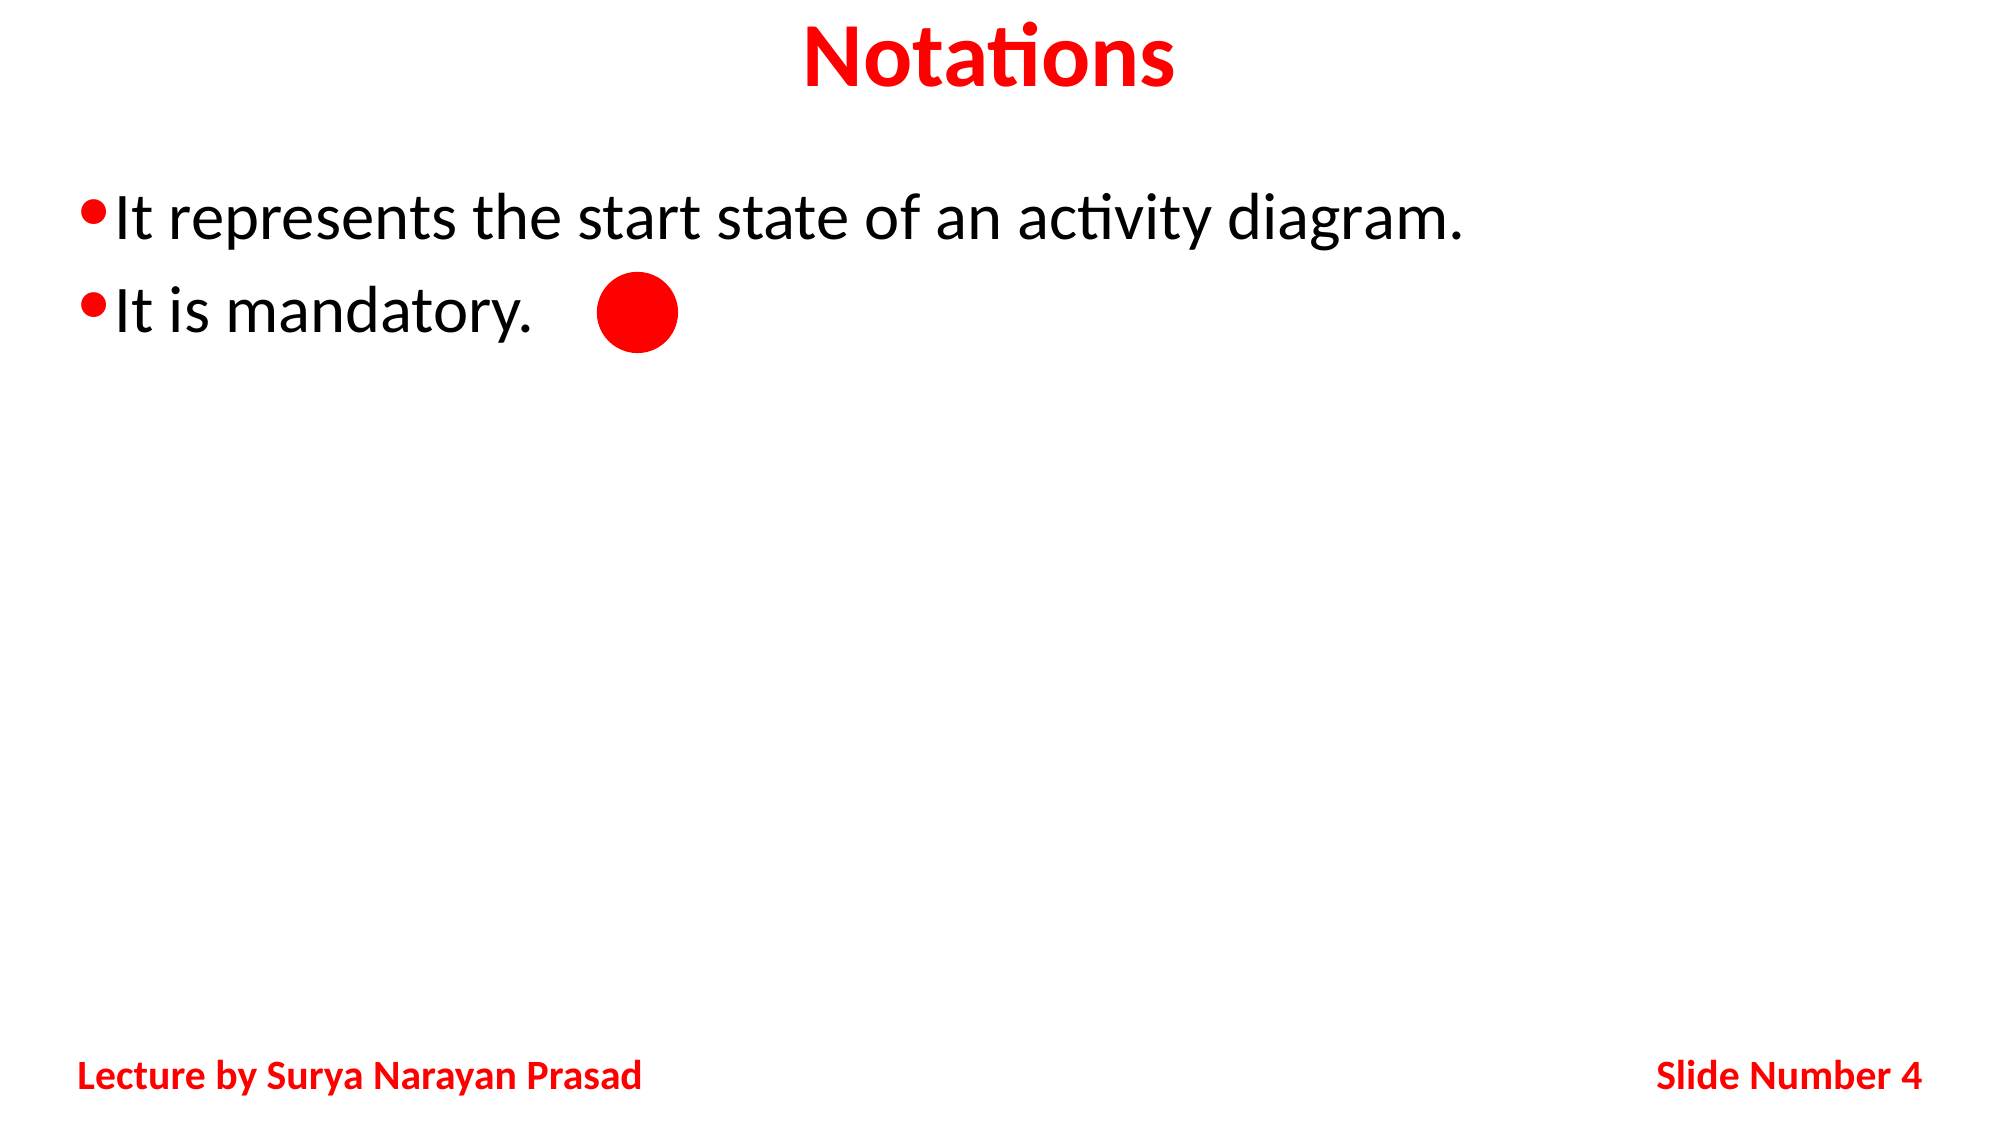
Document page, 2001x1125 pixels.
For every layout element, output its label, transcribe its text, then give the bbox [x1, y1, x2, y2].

text_box [598, 273, 676, 351]
list It represents the start state of an activity diagram. It is mandatory. [62, 174, 1938, 971]
slide_number Slide Number 4 [1524, 1042, 1938, 1103]
footer Lecture by Surya Narayan Prasad [62, 1042, 688, 1103]
title Notations [0, 0, 2000, 125]
